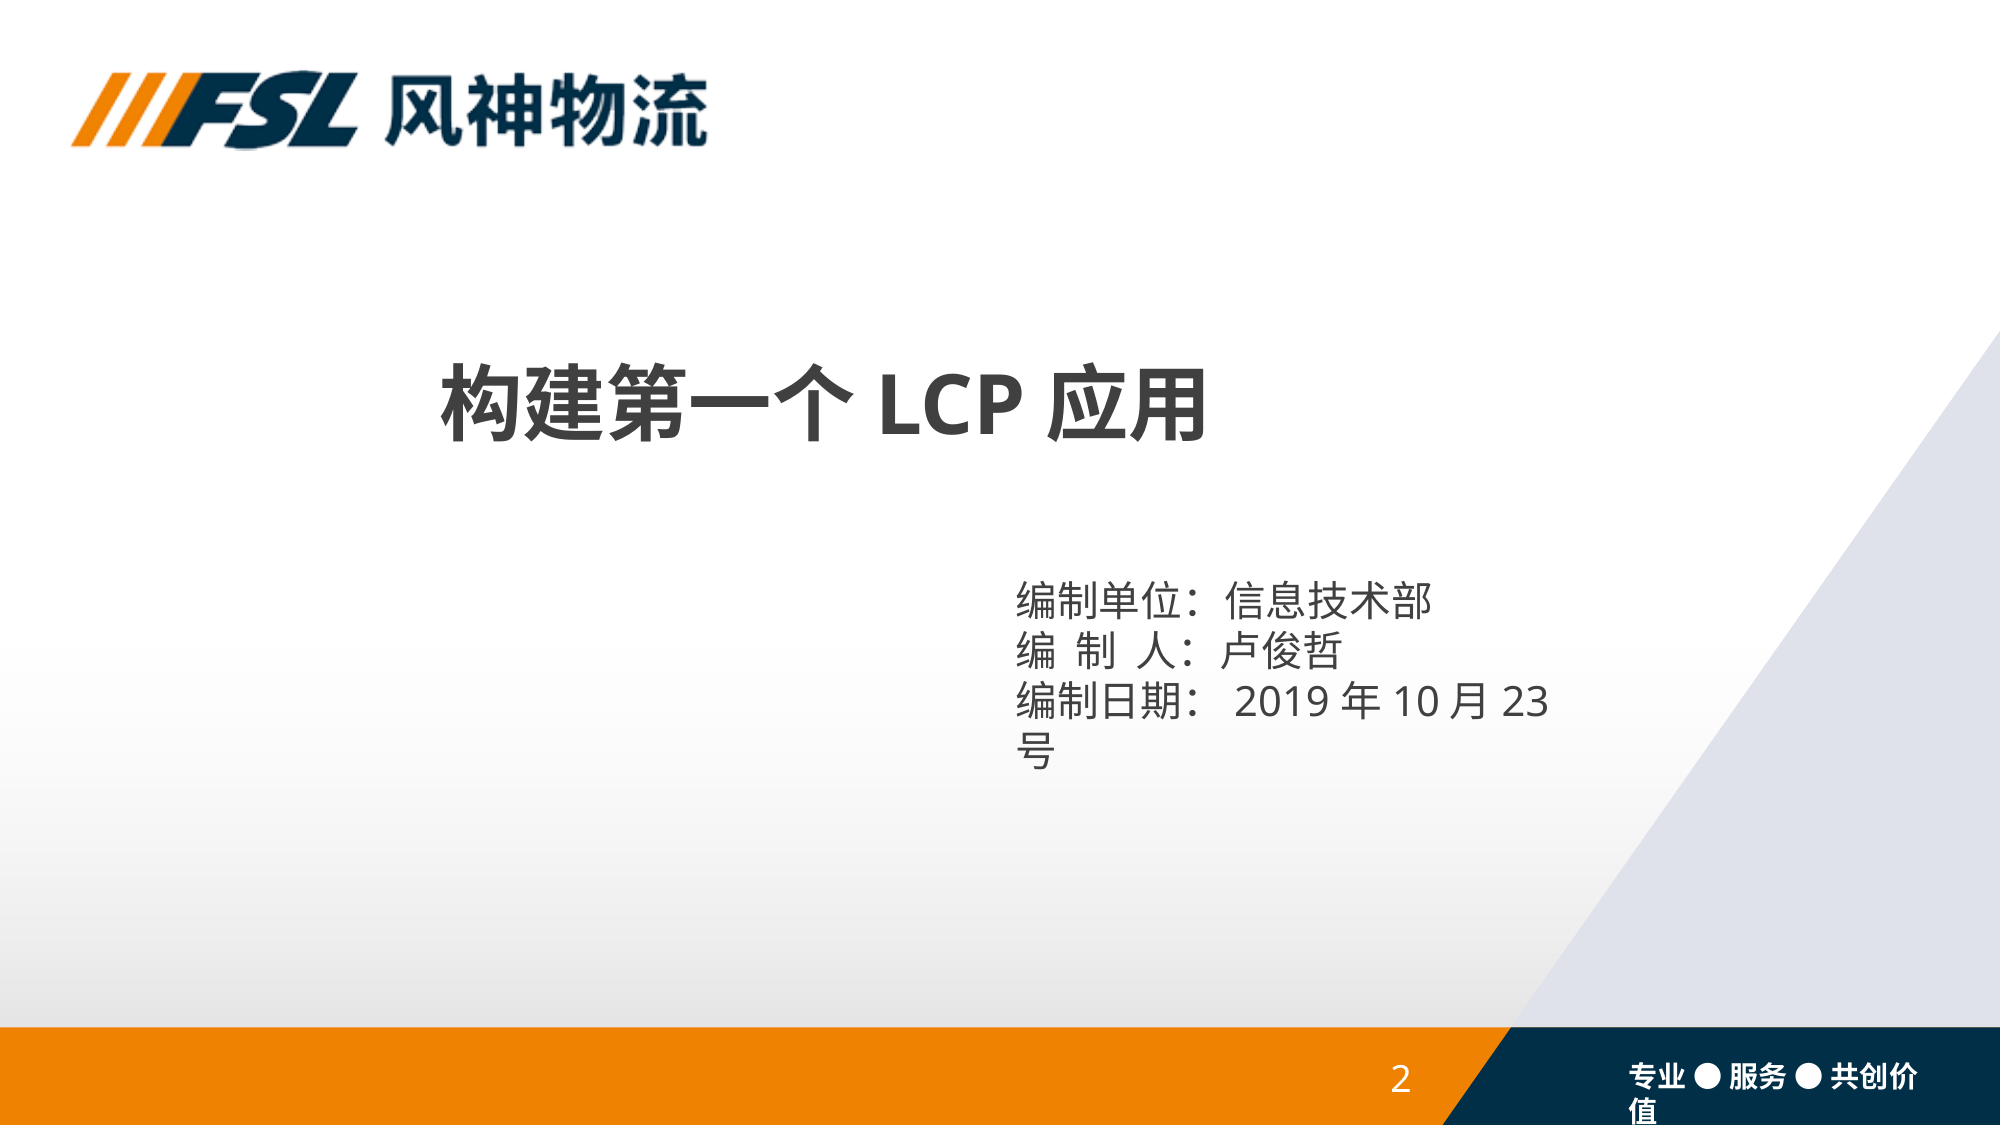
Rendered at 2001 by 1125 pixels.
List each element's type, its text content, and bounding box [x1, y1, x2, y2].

subtitle 编制单位：信息技术部 编 制 人：卢俊哲 编制日期：2019年10月23号 [1000, 567, 1599, 791]
title 构建第一个LCP应用 [75, 330, 1576, 484]
picture [68, 69, 711, 151]
